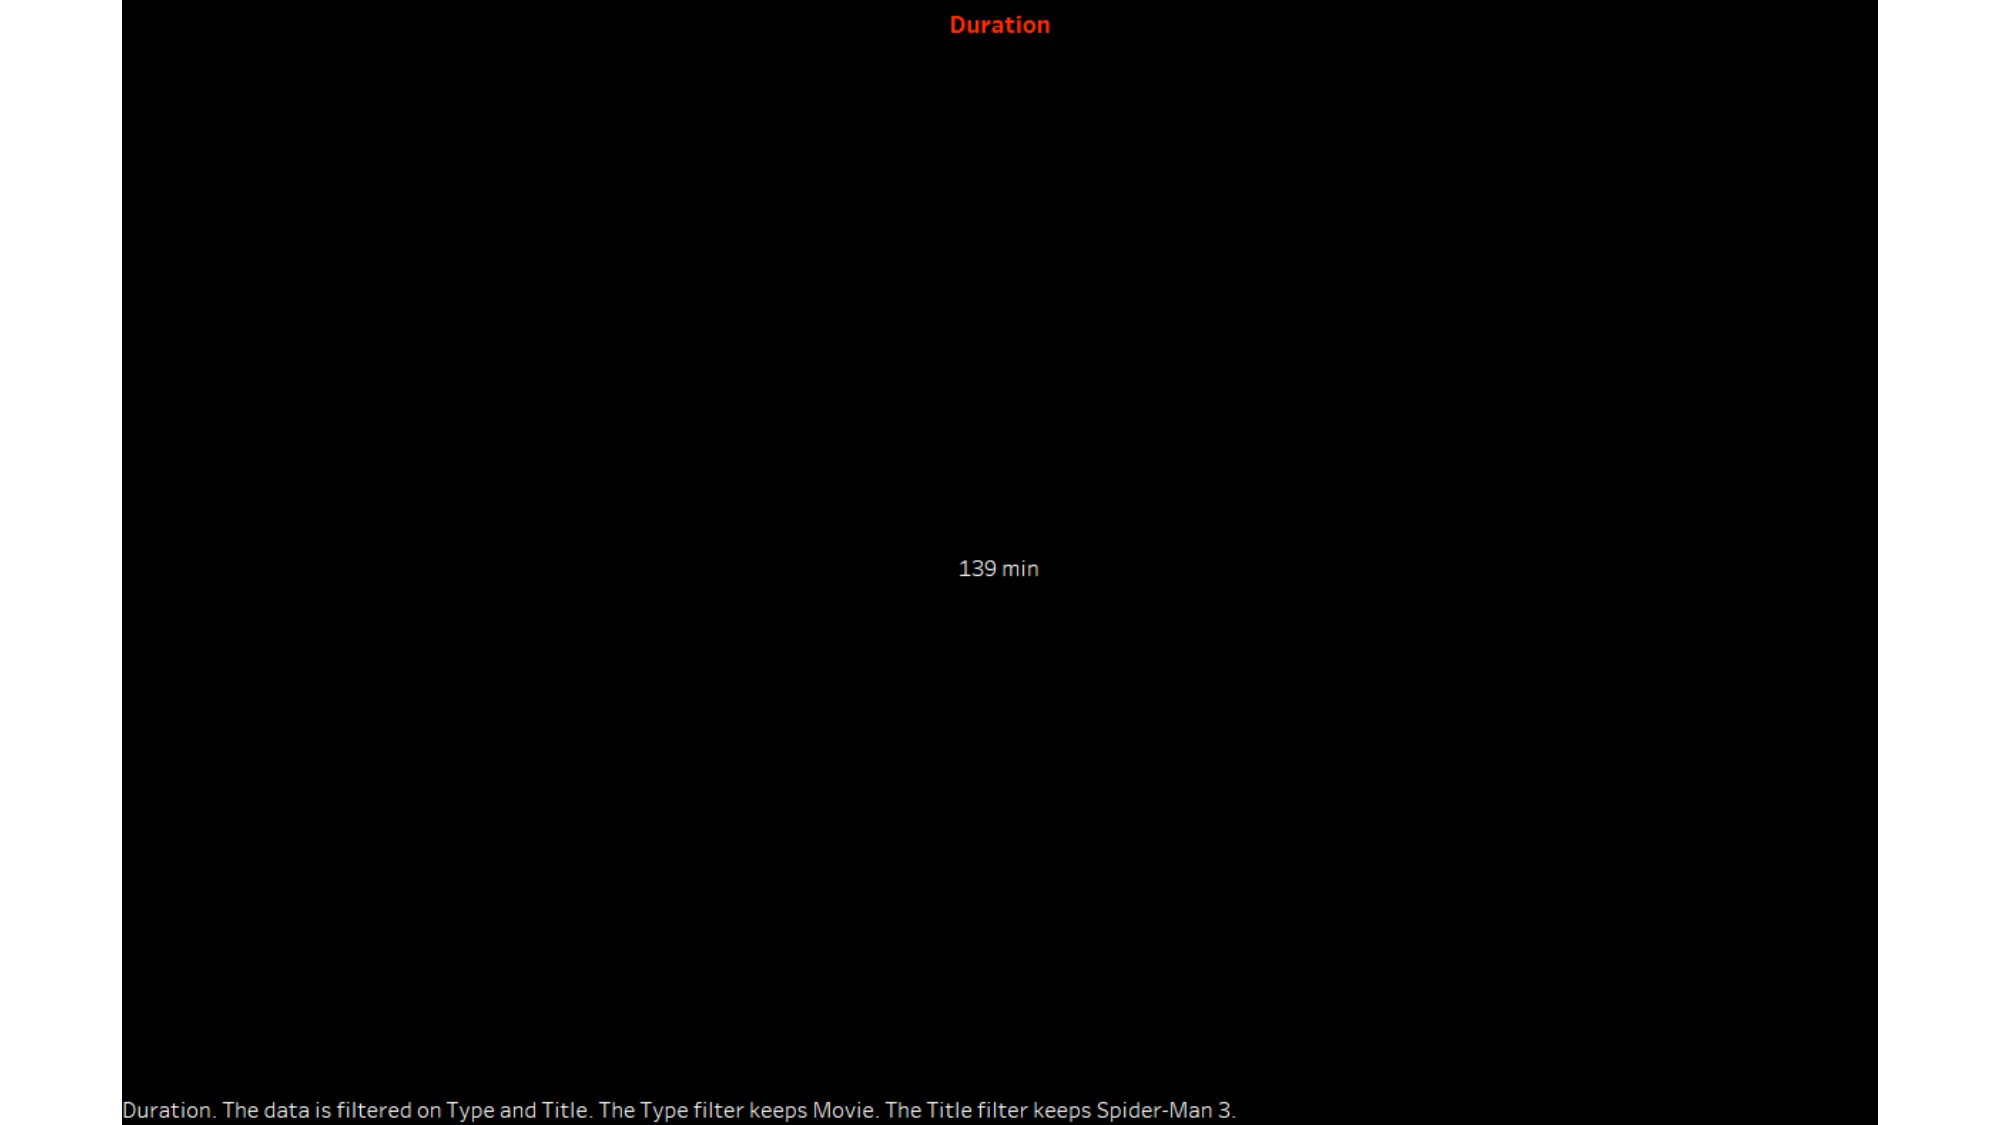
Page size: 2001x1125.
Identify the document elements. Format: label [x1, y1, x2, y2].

picture [122, 0, 1878, 1125]
